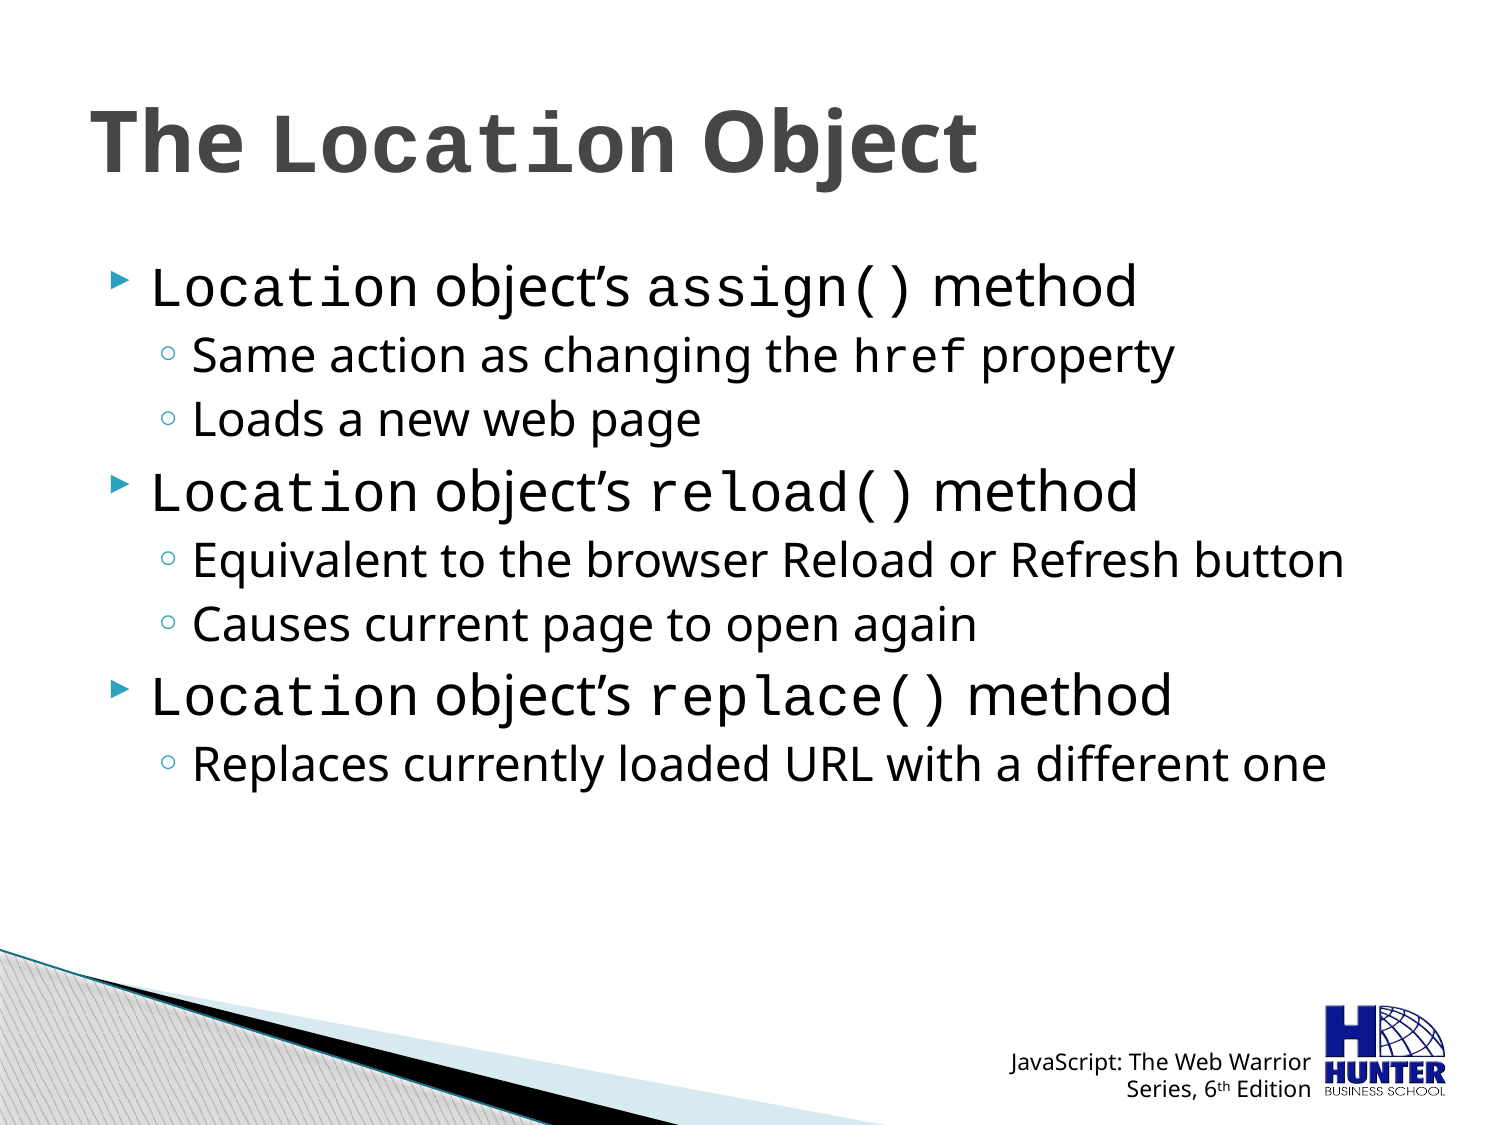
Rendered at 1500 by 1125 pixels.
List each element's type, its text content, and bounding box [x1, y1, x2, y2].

picture [1325, 1005, 1446, 1097]
list Location object’s assign() method Same action as changing the href property Loads a new web page Location object’s reload() method Equivalent to the browser Reload or Refresh button Causes current page to open again Location object’s replace() method Replaces currently loaded URL with a different one [75, 243, 1425, 986]
title The Location Object [75, 45, 1425, 233]
